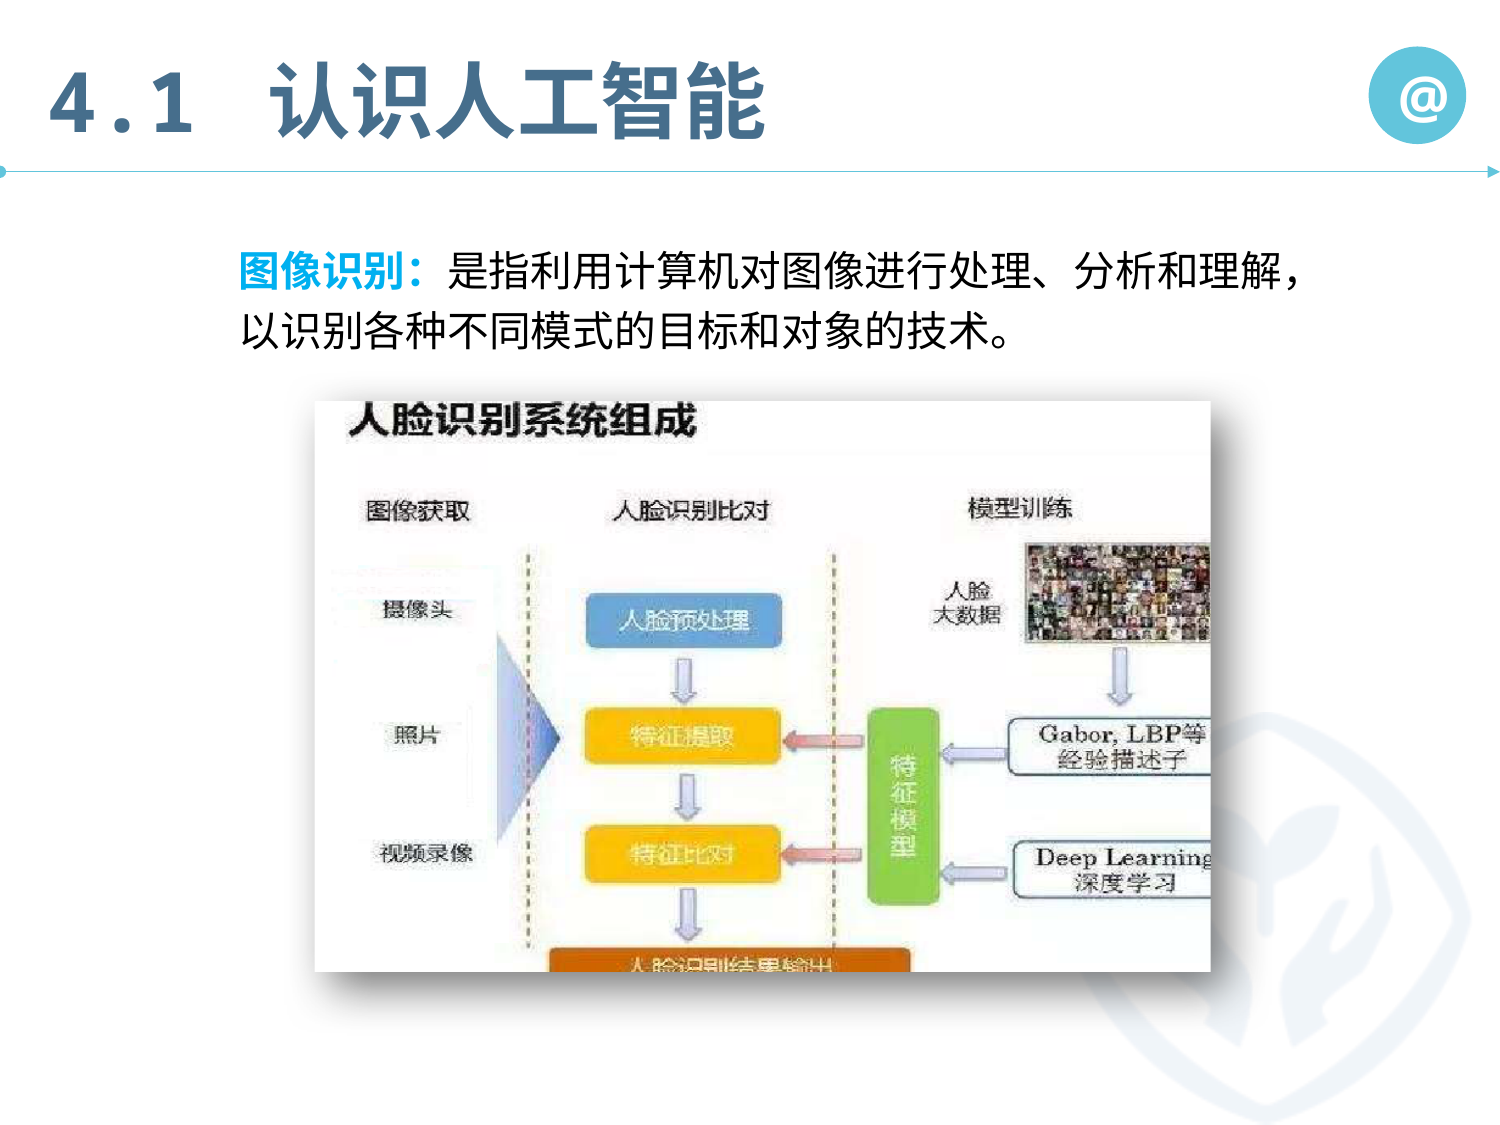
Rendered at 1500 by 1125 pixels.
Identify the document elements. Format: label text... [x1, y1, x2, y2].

picture [1061, 712, 1500, 1125]
text_box 图像识别：是指利用计算机对图像进行处理、分析和理解，以识别各种不同模式的目标和对象的技术。 [223, 227, 1360, 363]
picture [314, 401, 1211, 972]
